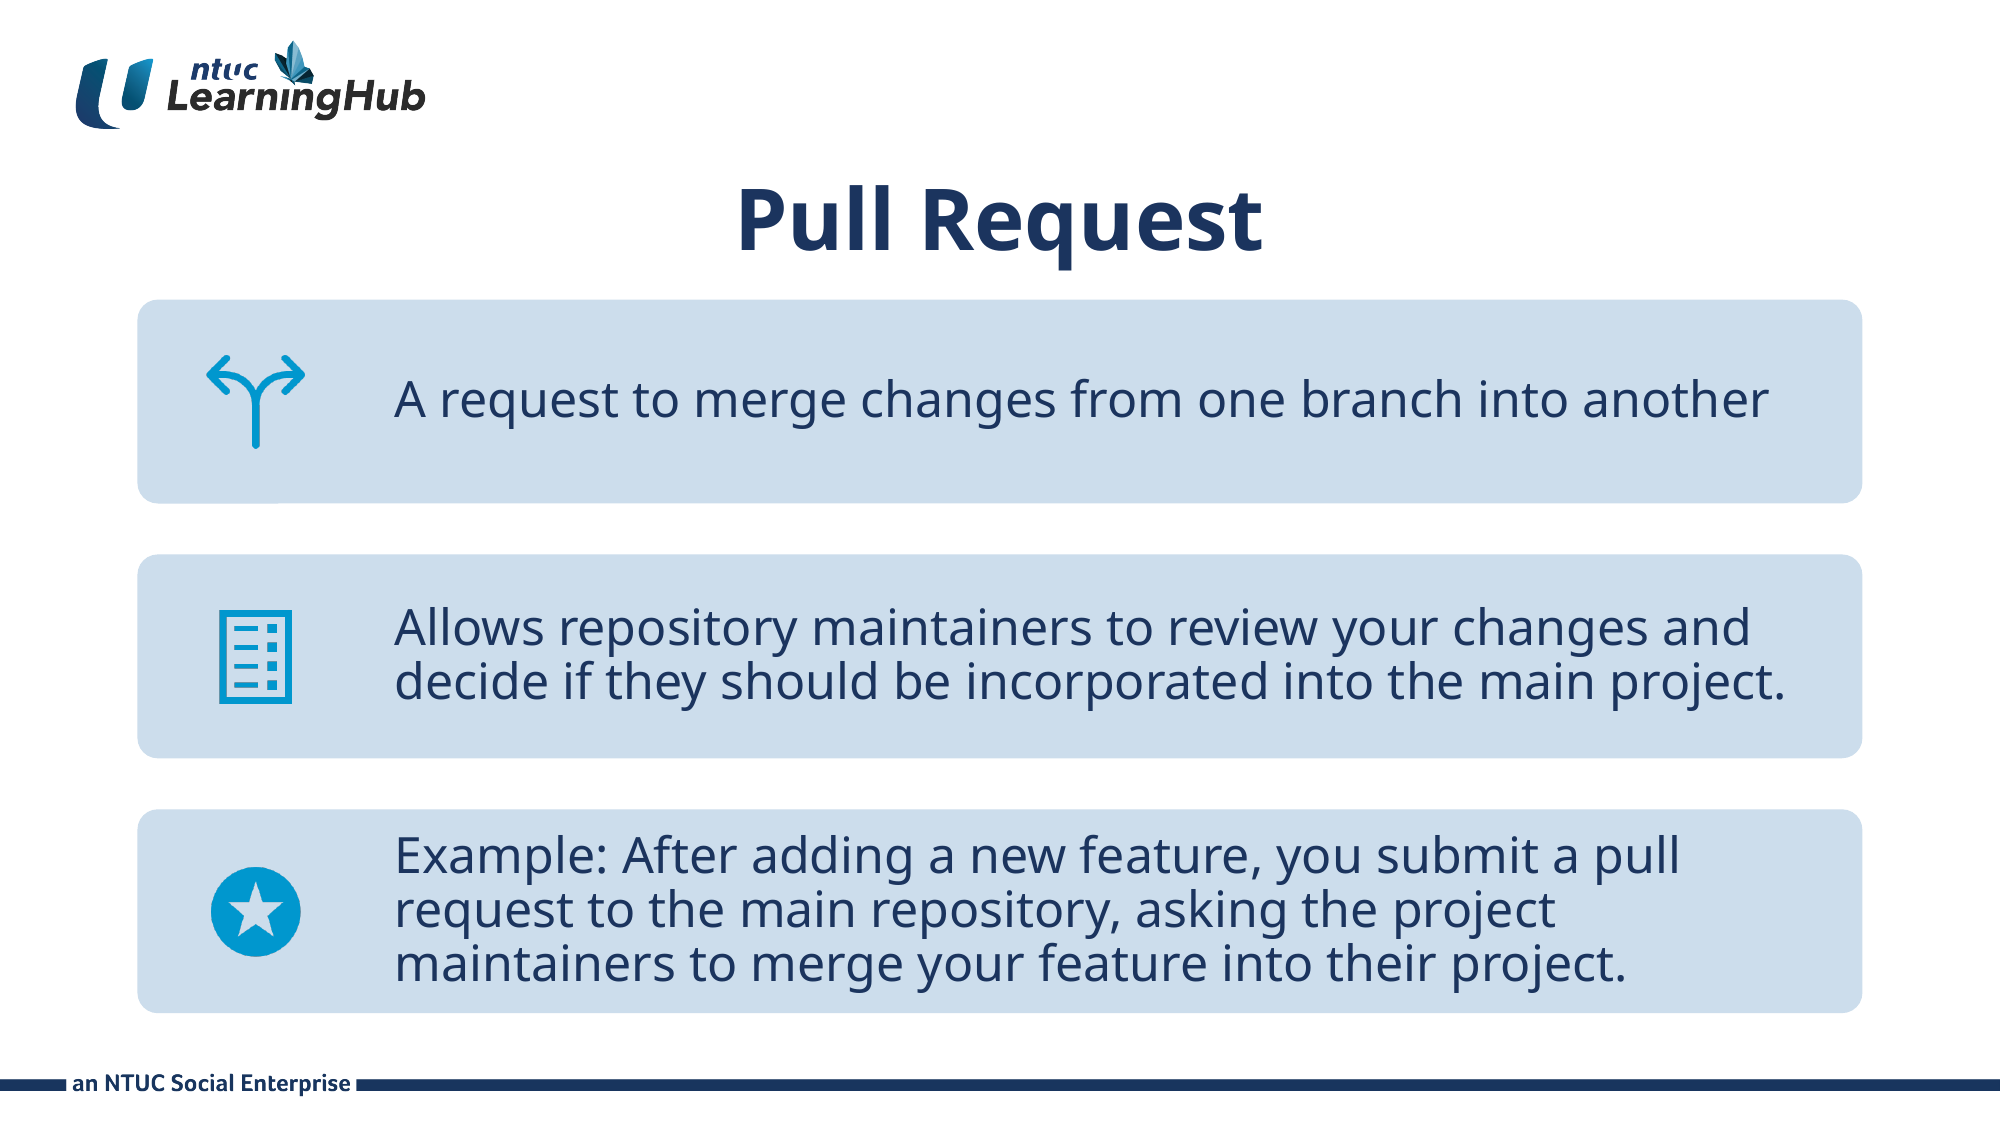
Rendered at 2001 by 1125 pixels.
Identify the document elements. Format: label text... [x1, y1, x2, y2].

title Pull Request [137, 168, 1863, 278]
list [137, 299, 1863, 1014]
picture [0, 0, 2000, 1125]
